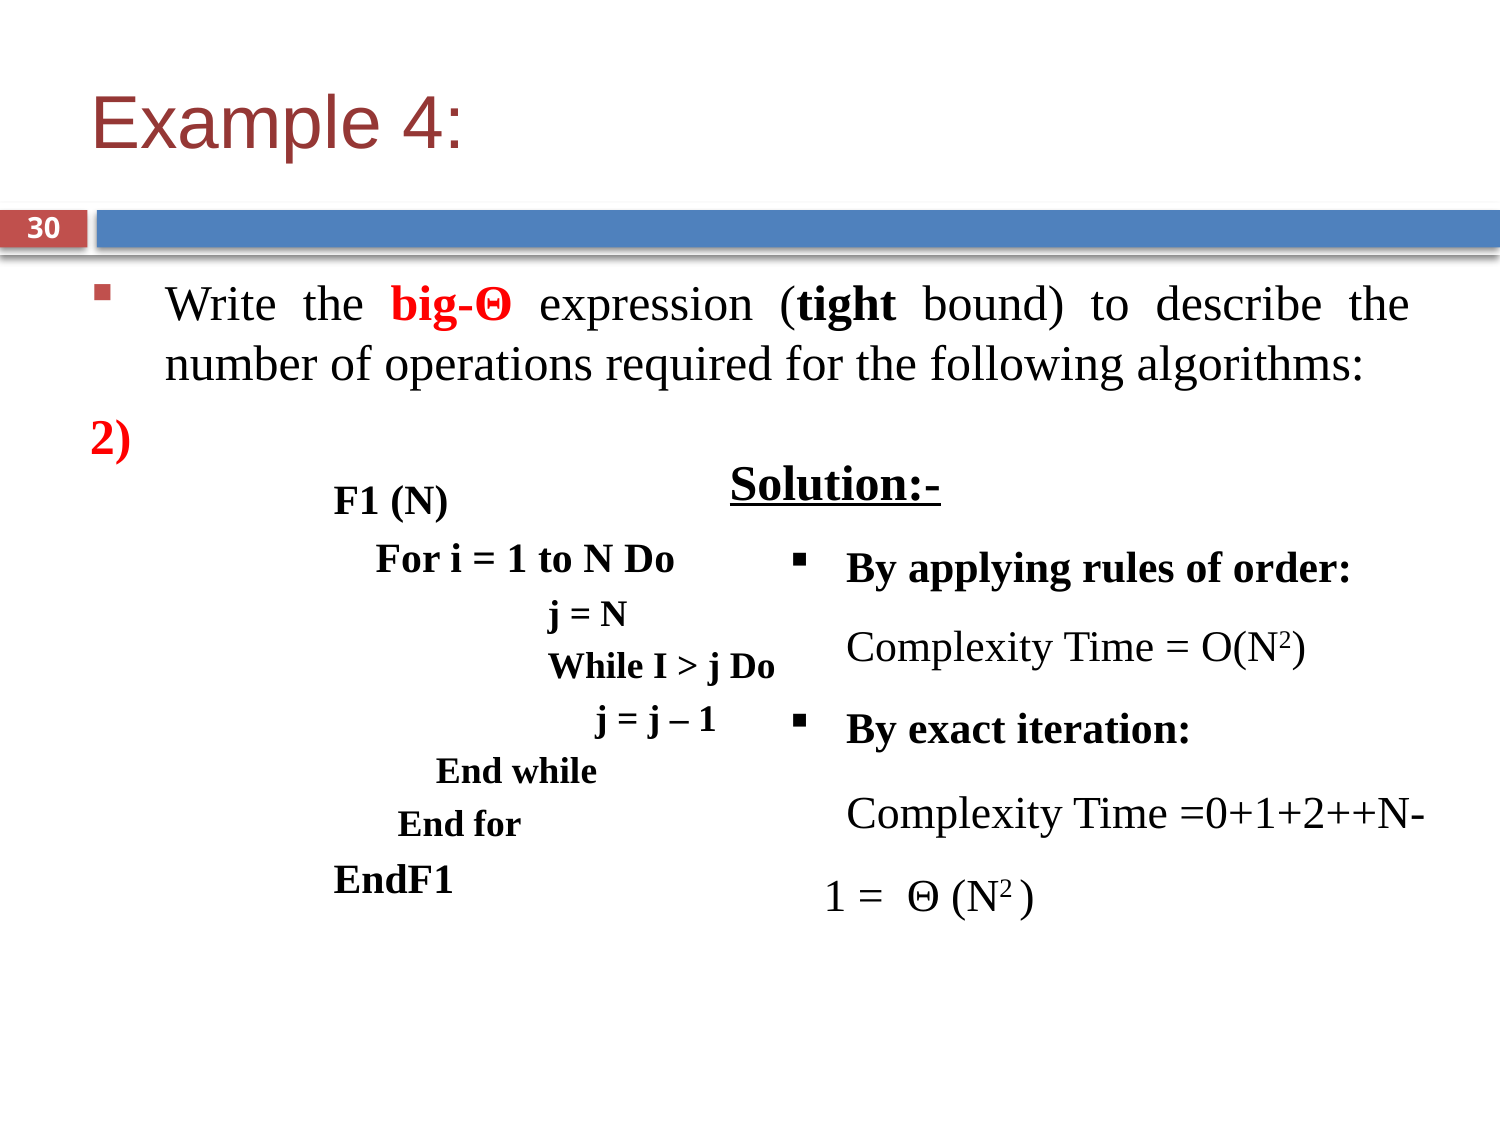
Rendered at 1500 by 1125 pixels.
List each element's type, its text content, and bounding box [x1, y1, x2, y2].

slide_number 30 [0, 208, 88, 249]
list Write the big-Θ expression (tight bound) to describe the number of operations required for the following algorithms: 2) F1 (N) For i = 1 to N Do j = N While I > j Do j = j – 1 End while End for EndF1 [75, 262, 1425, 1100]
title Example 4: [75, 37, 1500, 200]
